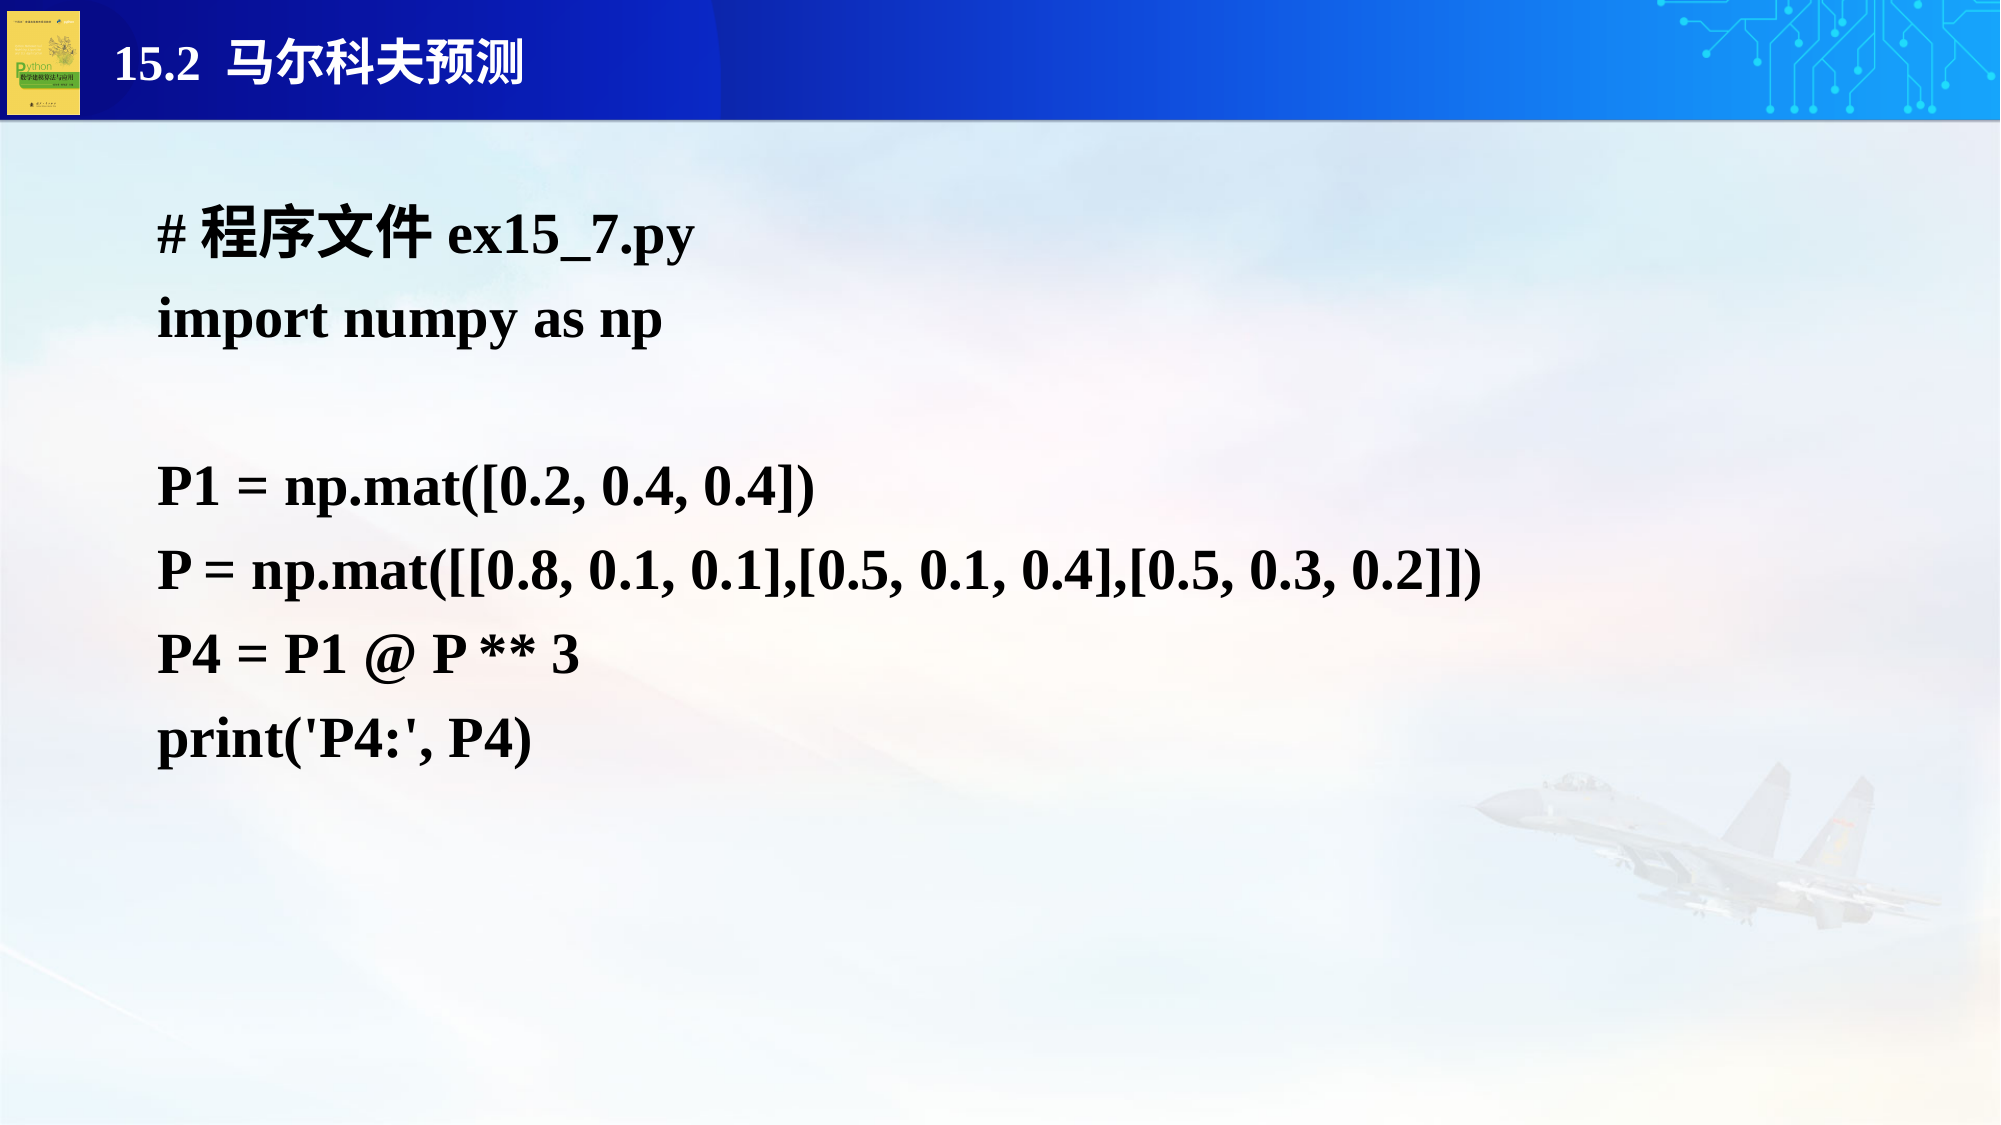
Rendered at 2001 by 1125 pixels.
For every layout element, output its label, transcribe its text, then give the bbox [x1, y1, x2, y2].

picture [0, 0, 2000, 1125]
list #程序文件ex15_7.py import numpy as np P1 = np.mat([0.2, 0.4, 0.4]) P = np.mat([[0.8, 0.1, 0.1],[0.5, 0.1, 0.4],[0.5, 0.3, 0.2]]) P4 = P1 @ P ** 3 print('P4:', P4) [98, 173, 1942, 1068]
